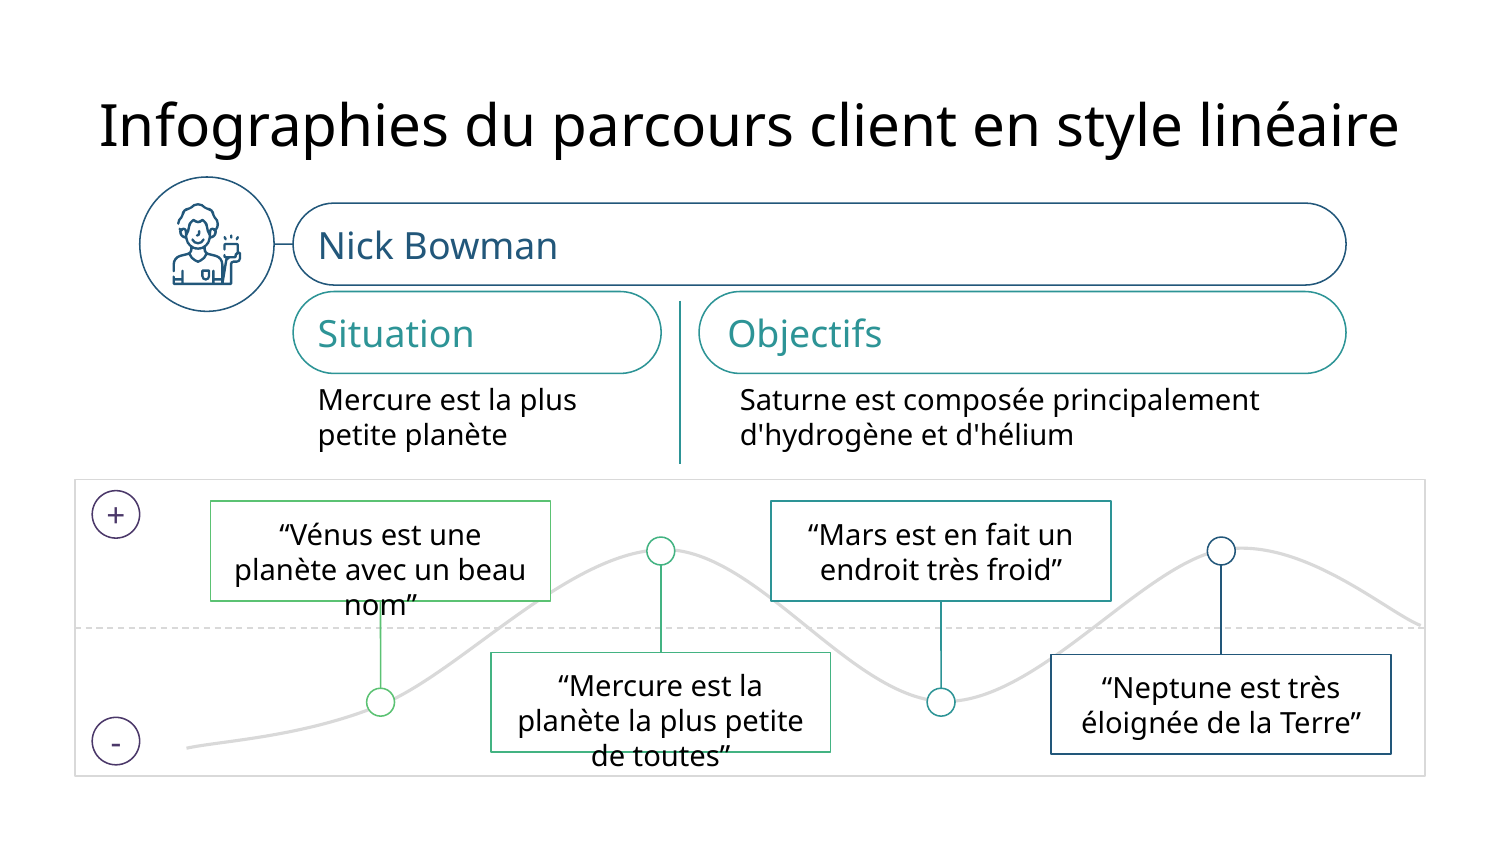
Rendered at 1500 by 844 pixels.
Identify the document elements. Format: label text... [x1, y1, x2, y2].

text_box Saturne [1222, 629, 1418, 637]
title Infographies du parcours client en style linéaire [75, 72, 1425, 167]
text_box “Mercure est la planète la plus petite de toutes” [490, 652, 831, 752]
text_box [317, 291, 662, 374]
text_box - [92, 717, 140, 765]
text_box [927, 688, 956, 717]
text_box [172, 202, 242, 286]
text_box “Vénus est une planète avec un beau nom” [210, 501, 551, 601]
text_box [139, 176, 275, 312]
text_box [74, 632, 1425, 776]
text_box [293, 307, 302, 358]
text_box [74, 479, 1425, 627]
text_box Mercure est la plus petite planète [302, 370, 615, 475]
text_box [1332, 213, 1347, 275]
text_box Nick Bowman [302, 207, 1332, 282]
text_box Objectifs [712, 295, 1024, 370]
text_box [723, 291, 1347, 374]
text_box Saturne est composée principalement d'hydrogène et d'hélium [724, 365, 1332, 475]
text_box [1207, 537, 1236, 565]
text_box Saturne [942, 629, 1220, 637]
text_box [318, 282, 1321, 286]
text_box [366, 689, 395, 717]
text_box “Mars est en fait un endroit très froid” [770, 501, 1111, 601]
text_box Saturne [662, 629, 940, 637]
text_box Saturne [80, 629, 379, 636]
text_box [646, 537, 675, 565]
text_box [316, 203, 1323, 207]
text_box “Neptune est très éloignée de la Terre” [1051, 654, 1392, 755]
text_box [293, 218, 302, 270]
text_box [699, 302, 712, 363]
text_box + [92, 490, 140, 539]
text_box Saturne [382, 629, 660, 638]
text_box Situation [302, 295, 615, 370]
